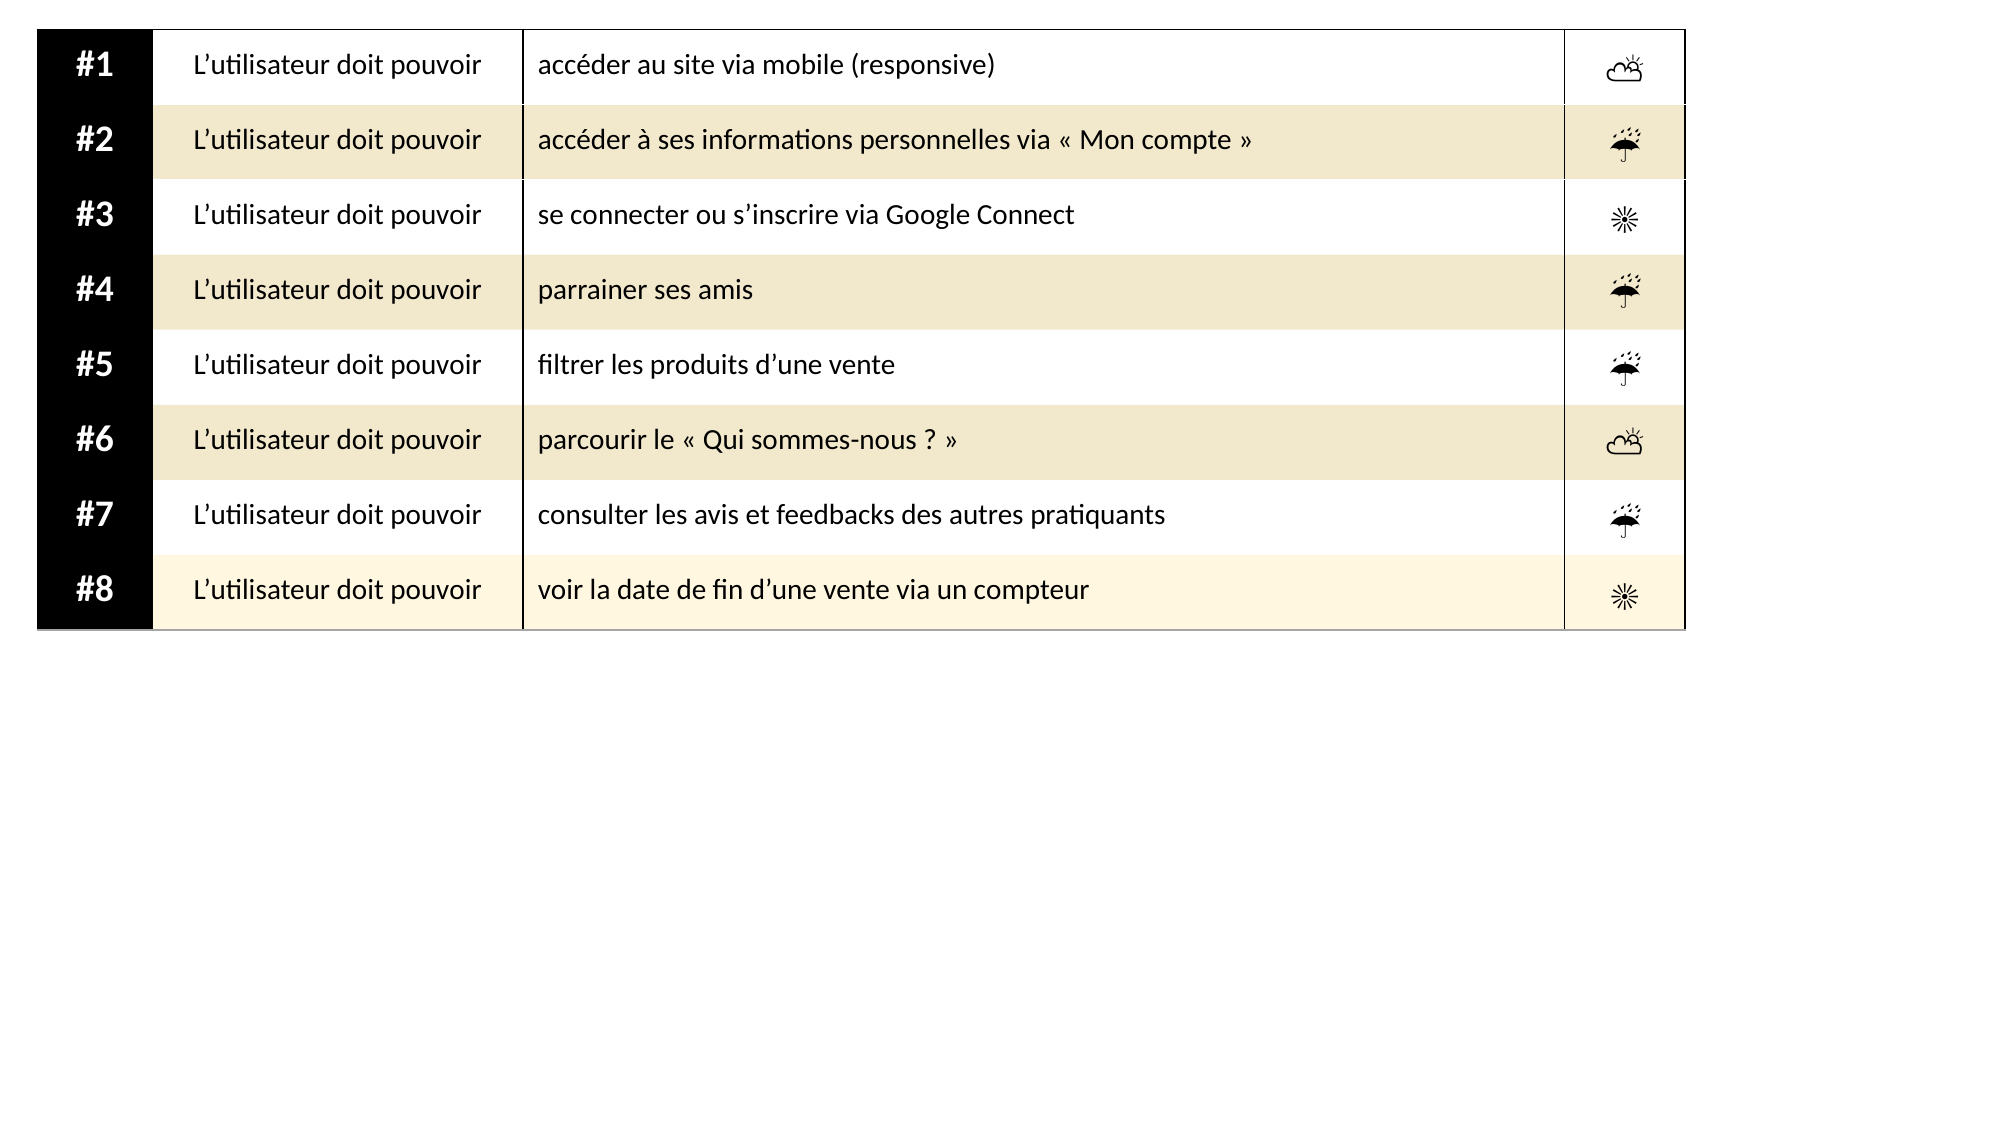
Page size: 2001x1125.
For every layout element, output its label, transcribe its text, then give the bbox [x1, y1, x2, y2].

table_cell [1565, 330, 1684, 405]
text_box ☔️ [1593, 493, 1657, 554]
table_cell #7 [38, 480, 153, 555]
text_box ⛅️ [1590, 41, 1660, 102]
text_box ☔️ [1593, 263, 1657, 324]
table_cell [1565, 180, 1684, 255]
table_cell #6 [38, 405, 153, 480]
table_cell #5 [38, 330, 153, 405]
table_cell accéder à ses informations personnelles via « Mon compte » [524, 105, 1564, 179]
table_cell filtrer les produits d’une vente [524, 330, 1564, 405]
text_box ☀️ [1596, 565, 1654, 625]
table_header #1 [38, 30, 153, 104]
table_cell voir la date de fin d’une vente via un compteur [524, 555, 1564, 629]
table_cell consulter les avis et feedbacks des autres pratiquants [524, 480, 1564, 555]
table_cell [1565, 480, 1684, 555]
table_cell [1565, 105, 1684, 179]
table_cell [1565, 405, 1684, 480]
table_cell #8 [38, 555, 153, 629]
text_box ☔️ [1593, 117, 1657, 178]
table_cell #2 [38, 105, 153, 179]
table_cell L’utilisateur doit pouvoir [153, 255, 522, 330]
table_cell se connecter ou s’inscrire via Google Connect [524, 180, 1564, 255]
table_cell parrainer ses amis [524, 255, 1564, 330]
table_header L’utilisateur doit pouvoir [153, 30, 522, 104]
table_cell L’utilisateur doit pouvoir [153, 330, 522, 405]
table_cell L’utilisateur doit pouvoir [153, 555, 522, 629]
table_cell #4 [38, 255, 153, 330]
table_cell L’utilisateur doit pouvoir [153, 105, 522, 179]
table_cell #3 [38, 180, 153, 255]
table_cell [1565, 255, 1684, 330]
table_cell L’utilisateur doit pouvoir [153, 180, 522, 255]
table_cell L’utilisateur doit pouvoir [153, 405, 522, 480]
table_cell parcourir le « Qui sommes-nous ? » [524, 405, 1564, 480]
text_box ☔️ [1593, 341, 1657, 401]
table_header [1565, 30, 1684, 104]
table_cell [1565, 555, 1684, 629]
text_box ☀️ [1596, 187, 1654, 248]
text_box ⛅️ [1590, 414, 1660, 475]
table_cell L’utilisateur doit pouvoir [153, 480, 522, 555]
table_header accéder au site via mobile (responsive) [524, 30, 1564, 104]
